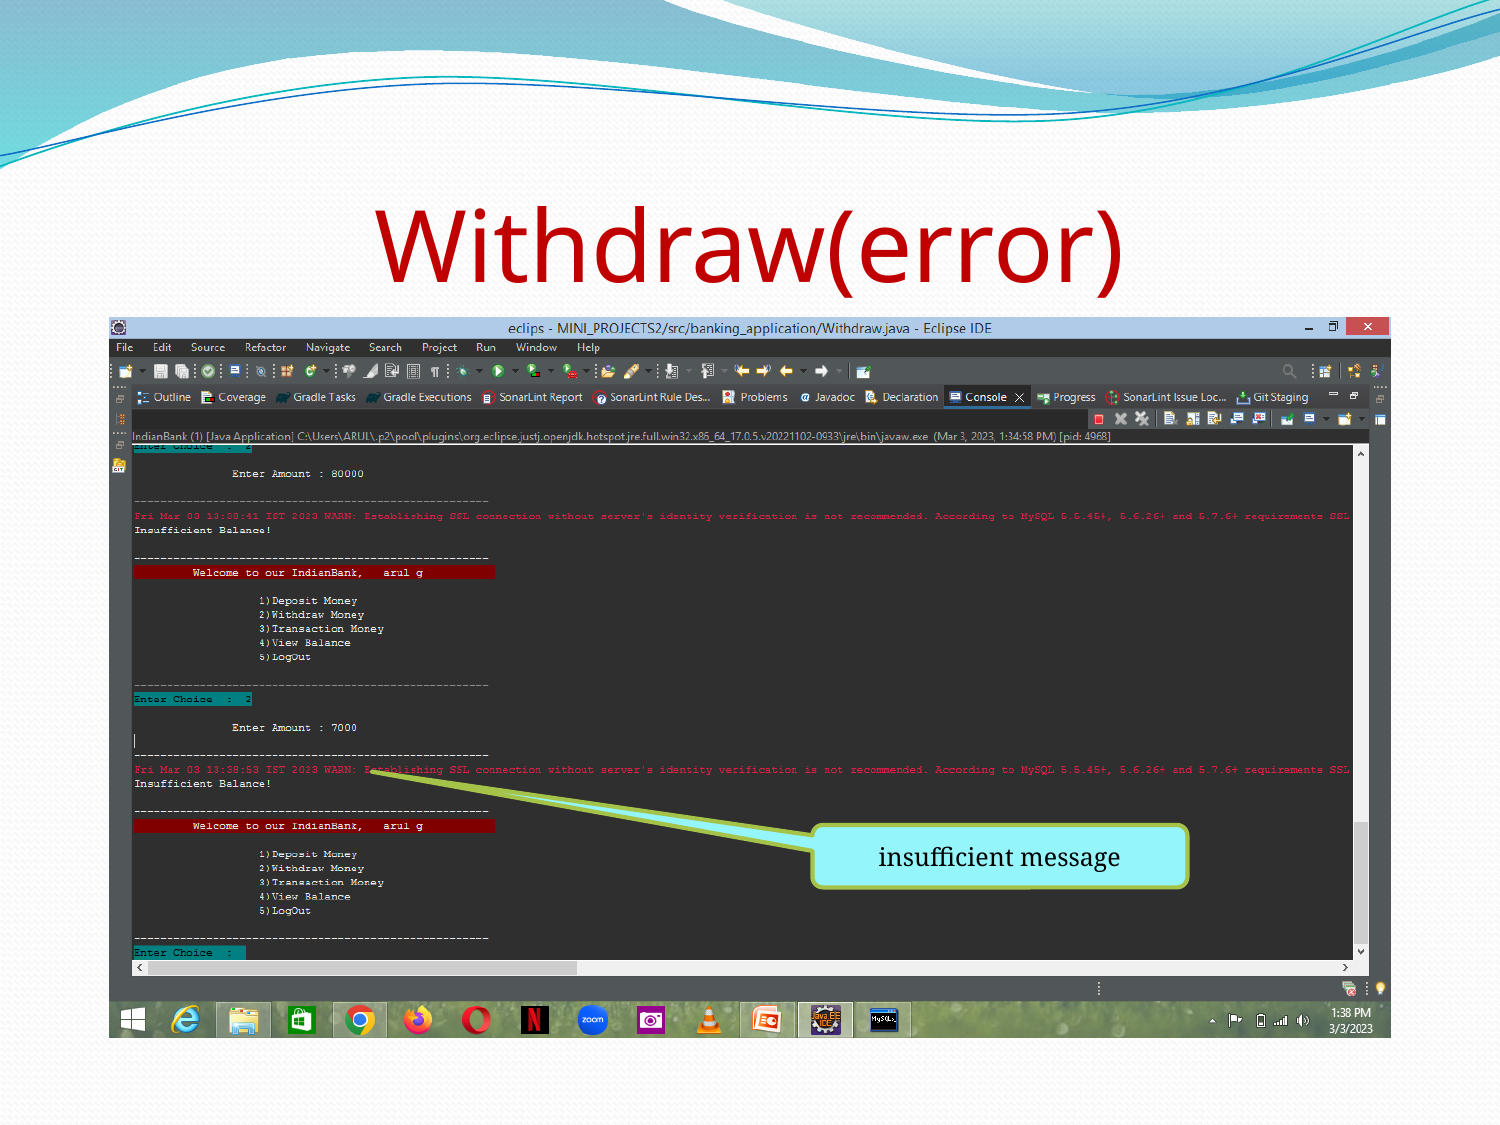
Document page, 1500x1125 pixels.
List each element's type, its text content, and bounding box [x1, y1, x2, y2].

title Withdraw(error) [75, 115, 1425, 303]
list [109, 317, 1391, 1038]
